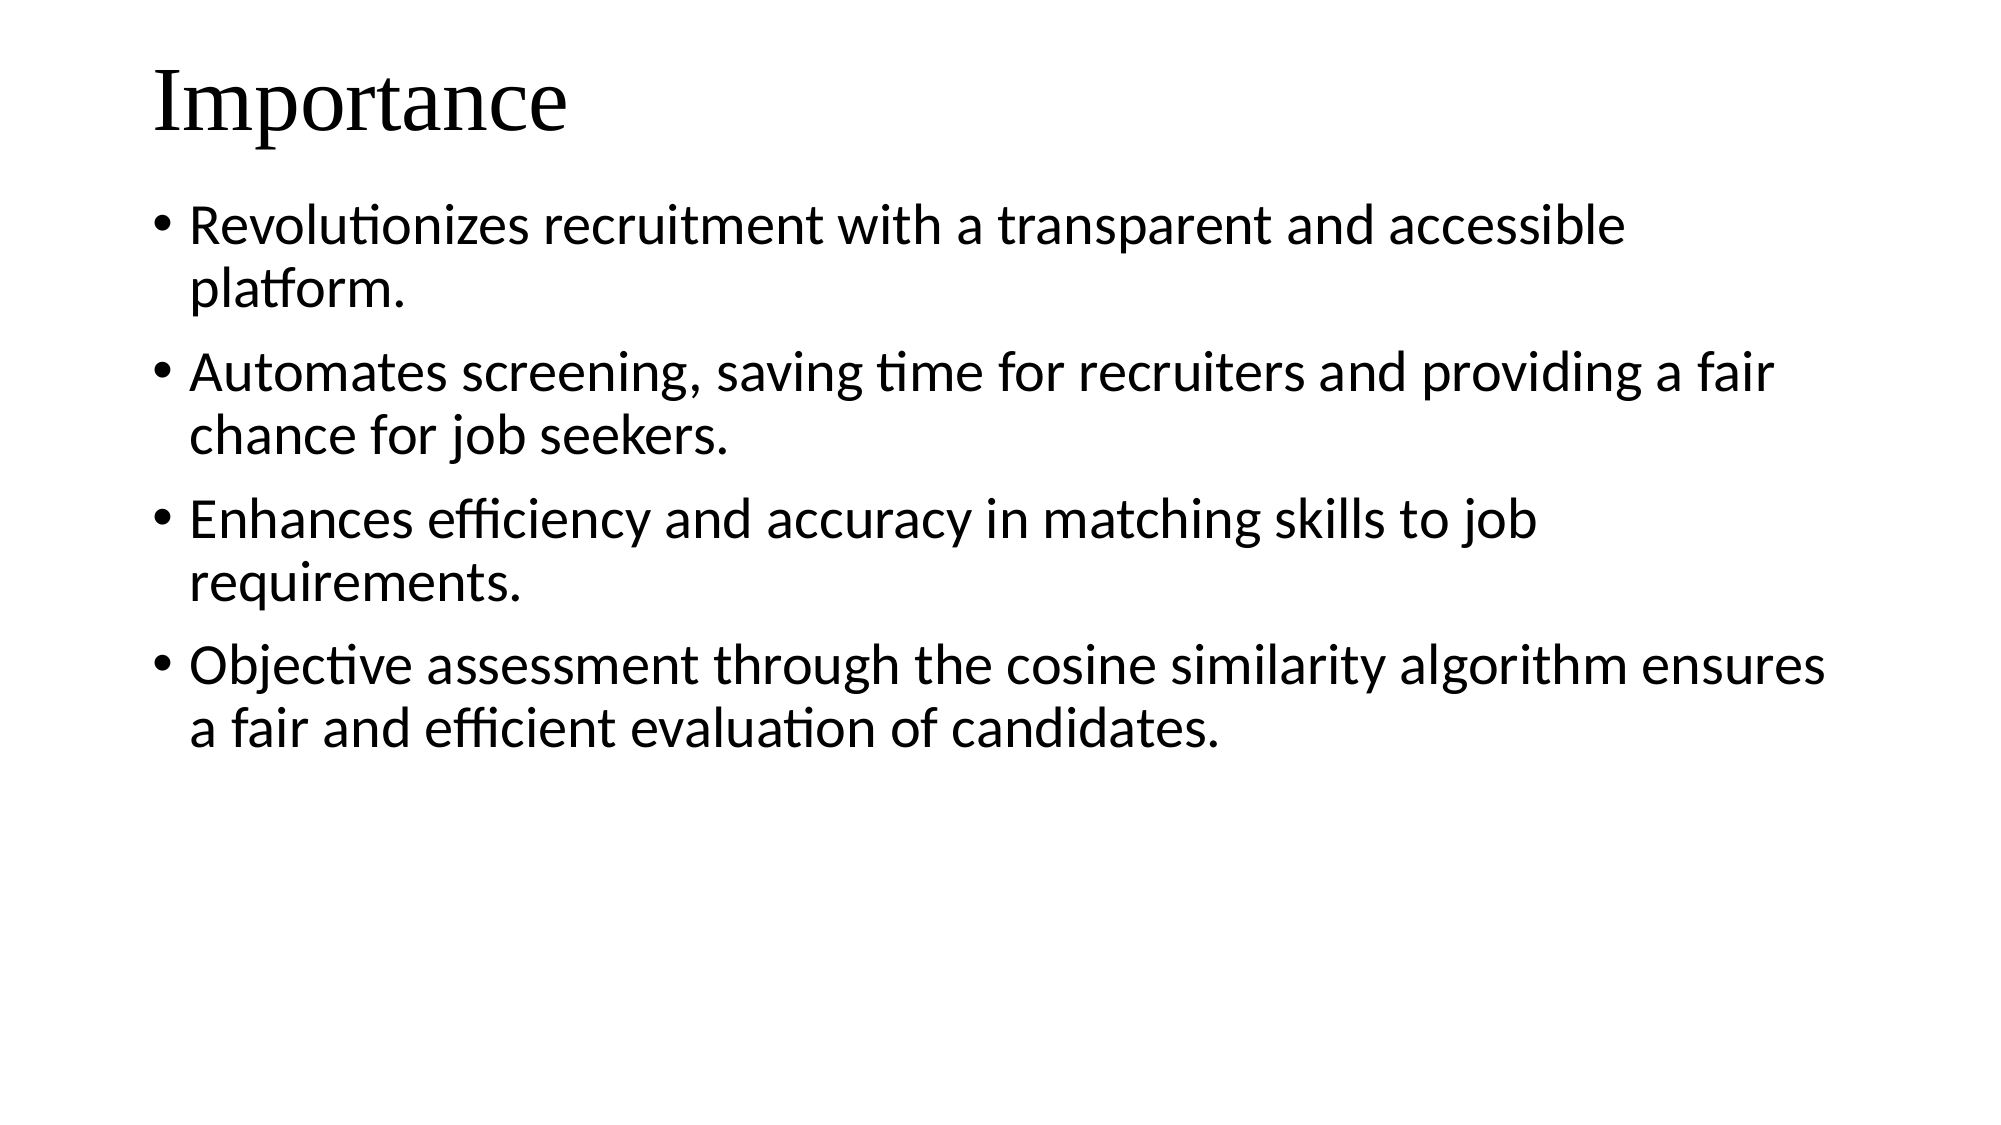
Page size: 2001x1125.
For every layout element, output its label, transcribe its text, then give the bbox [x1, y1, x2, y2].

title Importance [137, 34, 1863, 167]
list Revolutionizes recruitment with a transparent and accessible platform. Automates screening, saving time for recruiters and providing a fair chance for job seekers. Enhances efficiency and accuracy in matching skills to job requirements. Objective assessment through the cosine similarity algorithm ensures a fair and efficient evaluation of candidates. [137, 186, 1863, 901]
